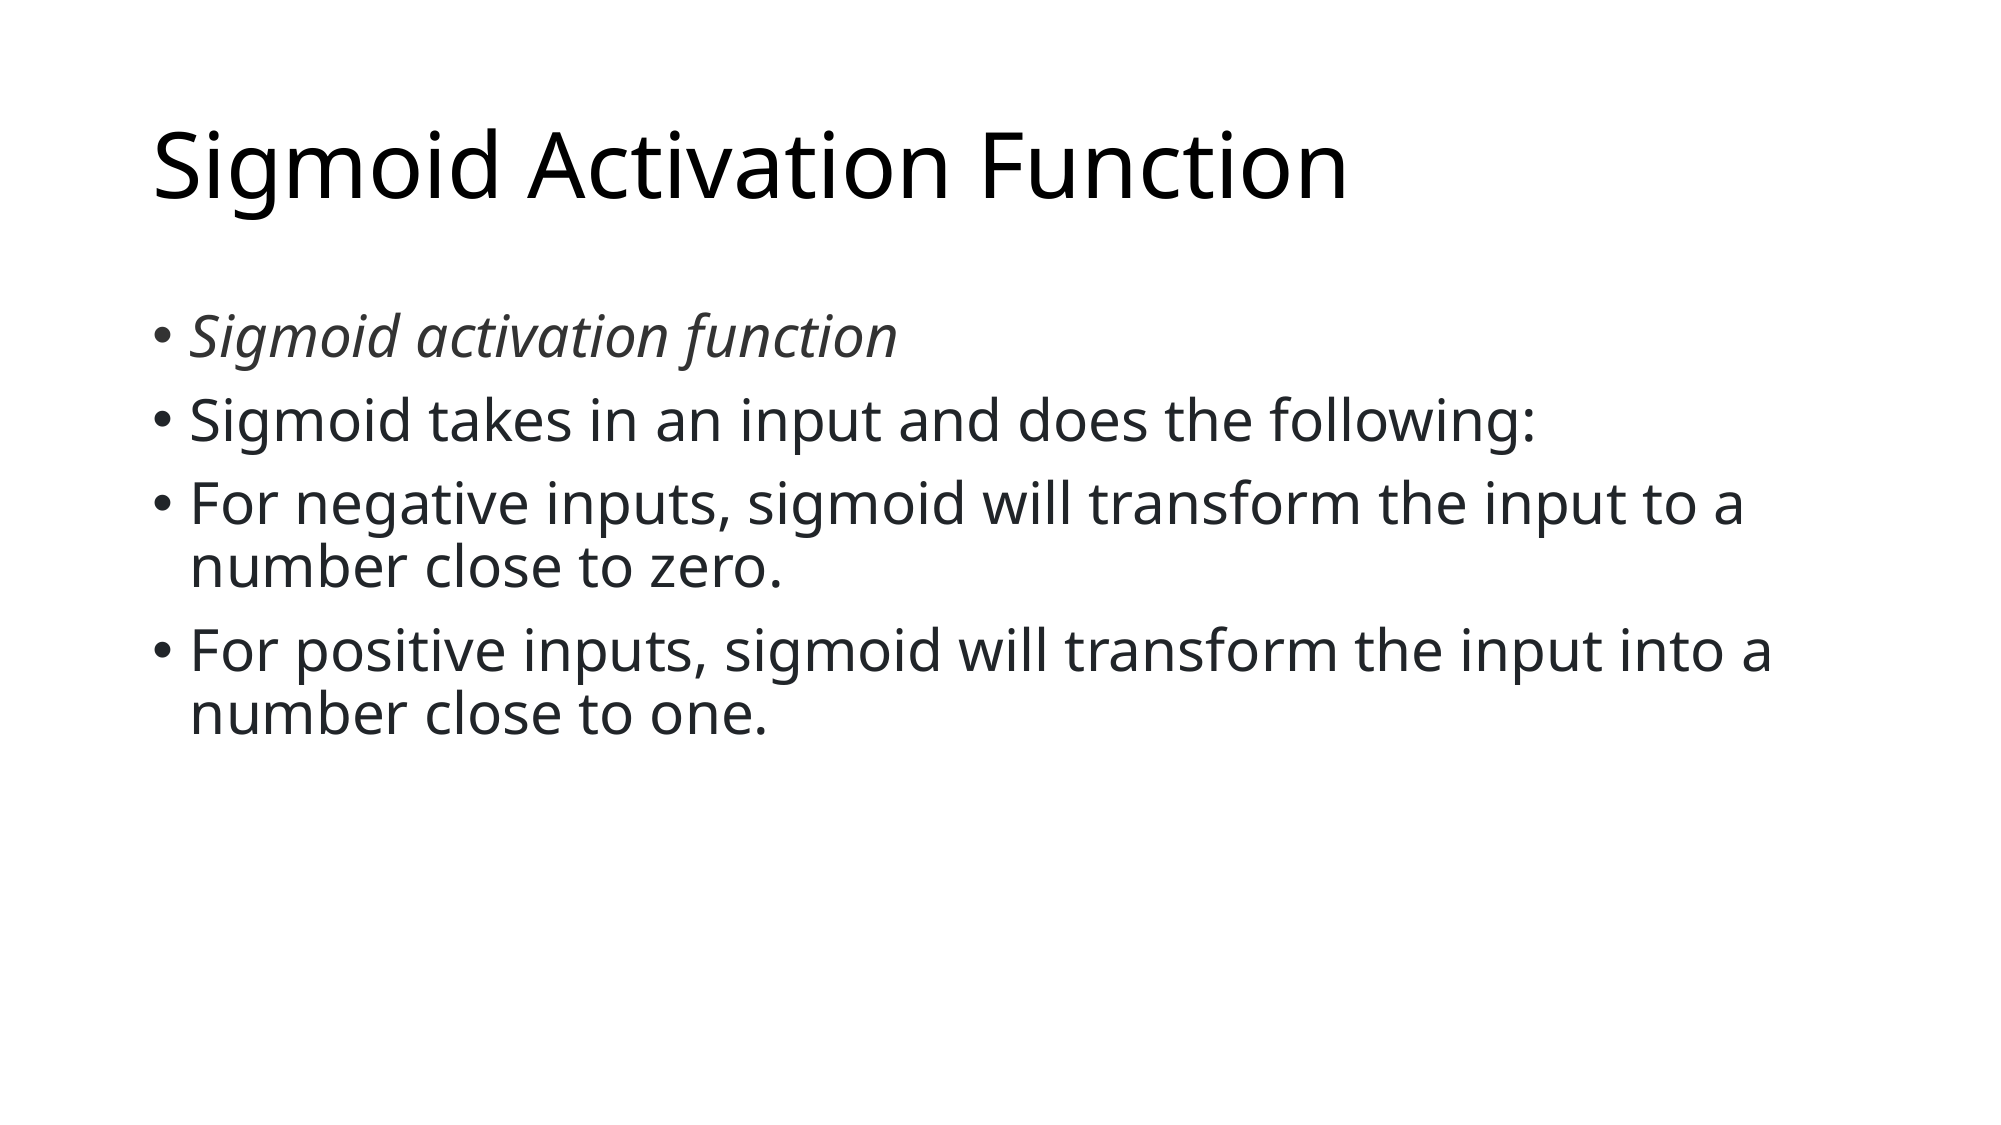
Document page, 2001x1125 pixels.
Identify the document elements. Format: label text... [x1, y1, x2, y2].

title Sigmoid Activation Function [137, 59, 1863, 278]
list Sigmoid activation function Sigmoid takes in an input and does the following: For negative inputs, sigmoid will transform the input to a number close to zero. For positive inputs, sigmoid will transform the input into a number close to one. [137, 299, 1863, 1014]
